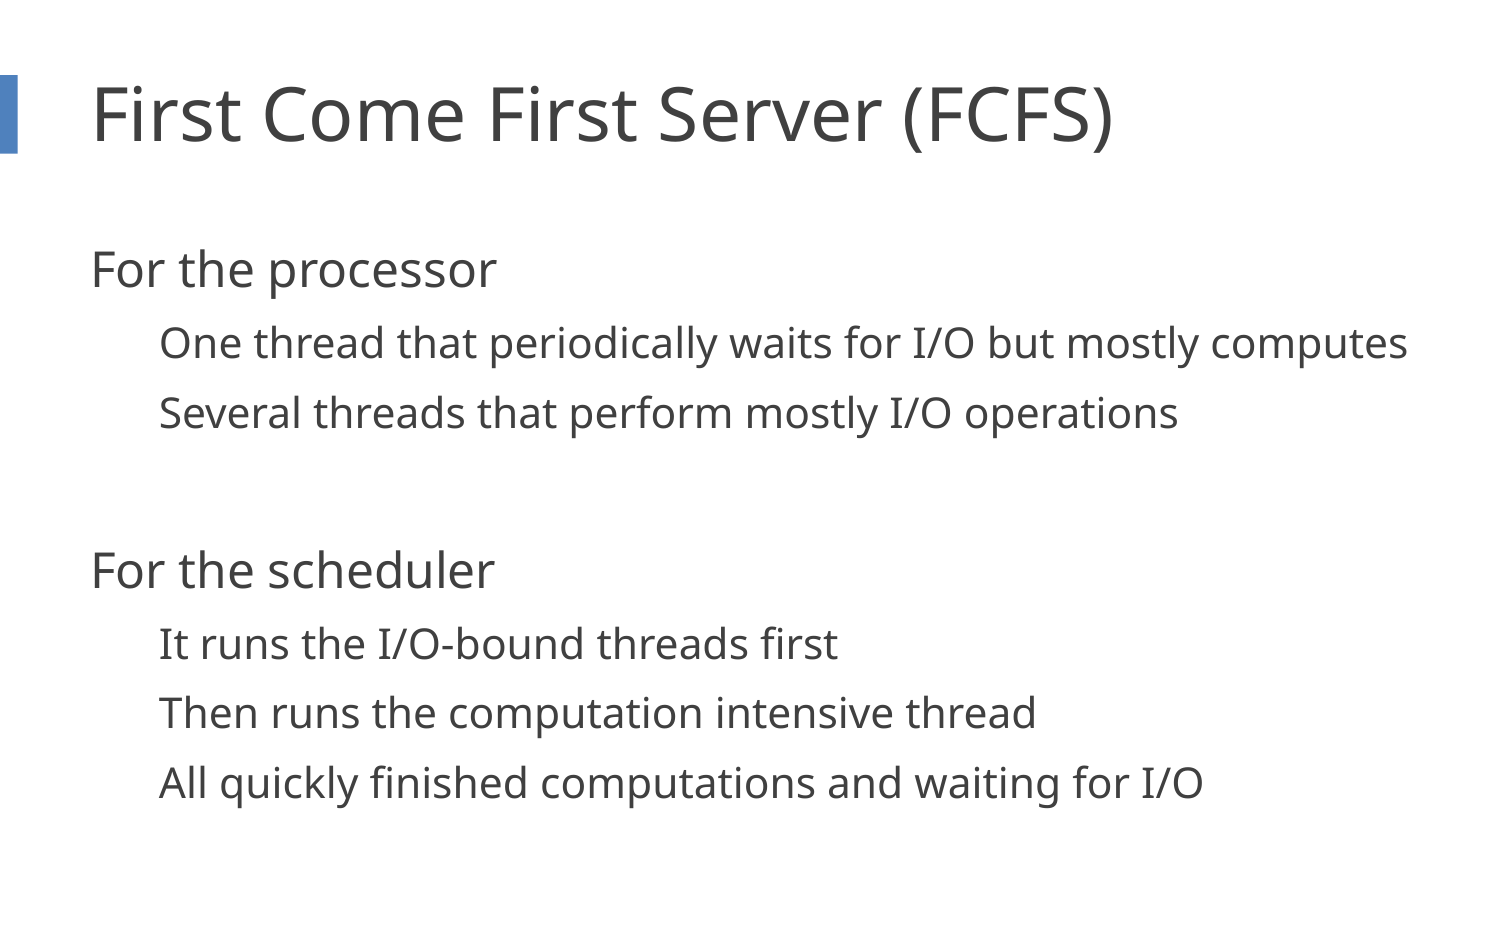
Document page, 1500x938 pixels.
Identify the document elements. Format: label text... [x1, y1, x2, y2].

title First Come First Server (FCFS) [75, 37, 1425, 186]
list For the processor One thread that periodically waits for I/O but mostly computes Several threads that perform mostly I/O operations For the scheduler It runs the I/O-bound threads first Then runs the computation intensive thread All quickly finished computations and waiting for I/O [75, 218, 1425, 838]
